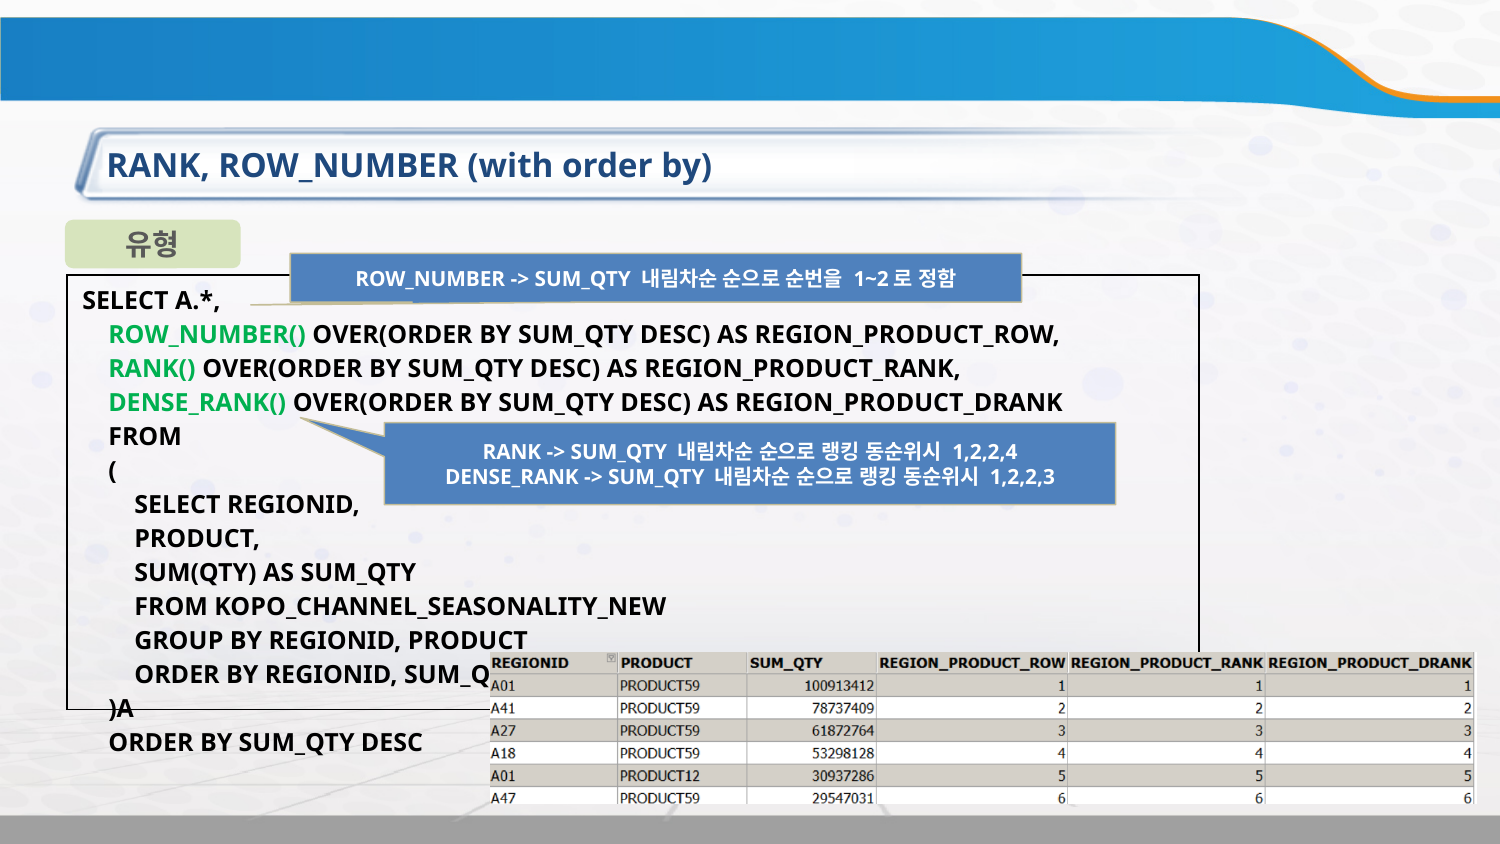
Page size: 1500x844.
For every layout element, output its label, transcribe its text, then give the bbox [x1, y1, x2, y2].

text_box ROW_NUMBER -> SUM_QTY 내림차순 순으로 순번을 1~2로 정함 [250, 253, 1022, 305]
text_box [74, 126, 1289, 208]
text_box 부록. Partition By → Group by + Join [29, 0, 1175, 103]
text_box 유형 [64, 219, 241, 269]
picture [0, 0, 1500, 844]
table_header SELECT A.*, ROW_NUMBER() OVER(ORDER BY SUM_QTY DESC) AS REGION_PRODUCT_ROW, RANK() OVER(ORDER BY SUM_QTY DESC) AS REGION_PRODUCT_RANK, DENSE_RANK() OVER(ORDER BY SUM_QTY DESC) AS REGION_PRODUCT_DRANK FROM ( SELECT REGIONID, PRODUCT, SUM(QTY) AS SUM_QTY FROM KOPO_CHANNEL_SEASONALITY_NEW GROUP BY REGIONID, PRODUCT ORDER BY REGIONID, SUM_QTY )A ORDER BY SUM_QTY DESC [68, 276, 1198, 709]
text_box RANK -> SUM_QTY 내림차순 순으로 랭킹 동순위시 1,2,2,4 DENSE_RANK -> SUM_QTY 내림차순 순으로 랭킹 동순위시 1,2,2,3 [300, 417, 1116, 505]
